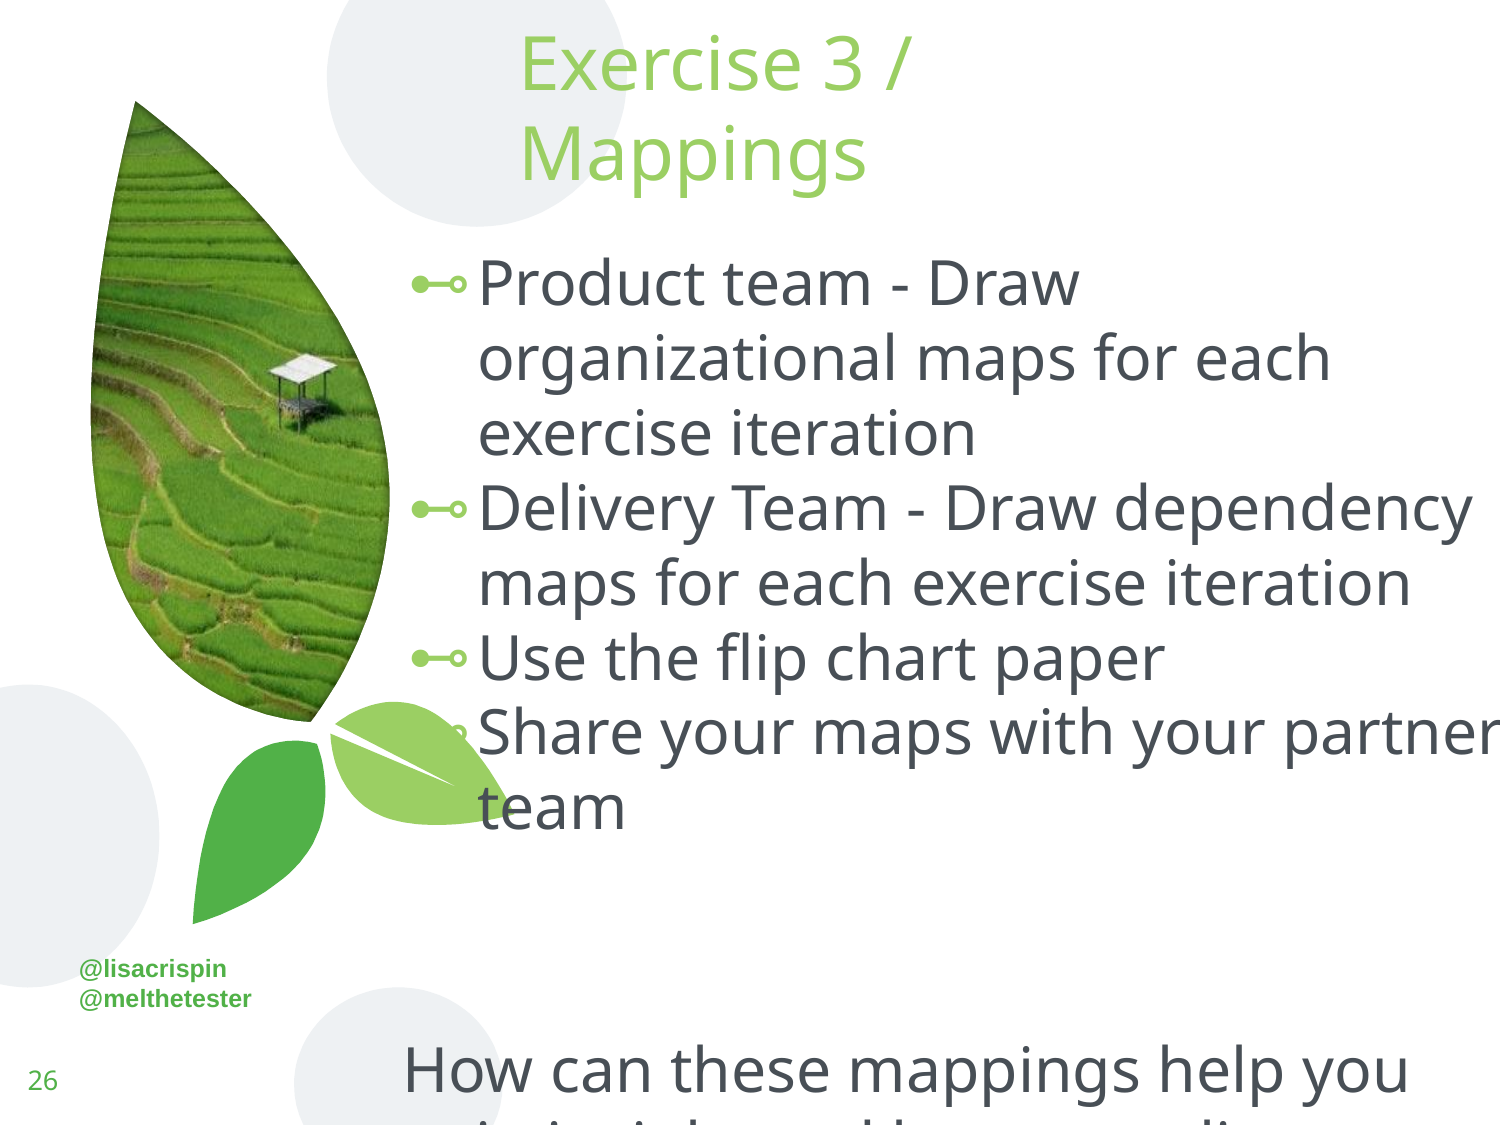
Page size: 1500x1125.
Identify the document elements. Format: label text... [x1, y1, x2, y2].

slide_number ‹#› [12, 1038, 103, 1125]
title Exercise 3 / Mappings [503, 59, 1220, 211]
picture [91, 102, 387, 721]
list Product team - Draw organizational maps for each exercise iteration Delivery Team - Draw dependency maps for each exercise iteration Use the flip chart paper Share your maps with your partner team How can these mappings help you gain insight and better quality applications? [387, 227, 1500, 1030]
